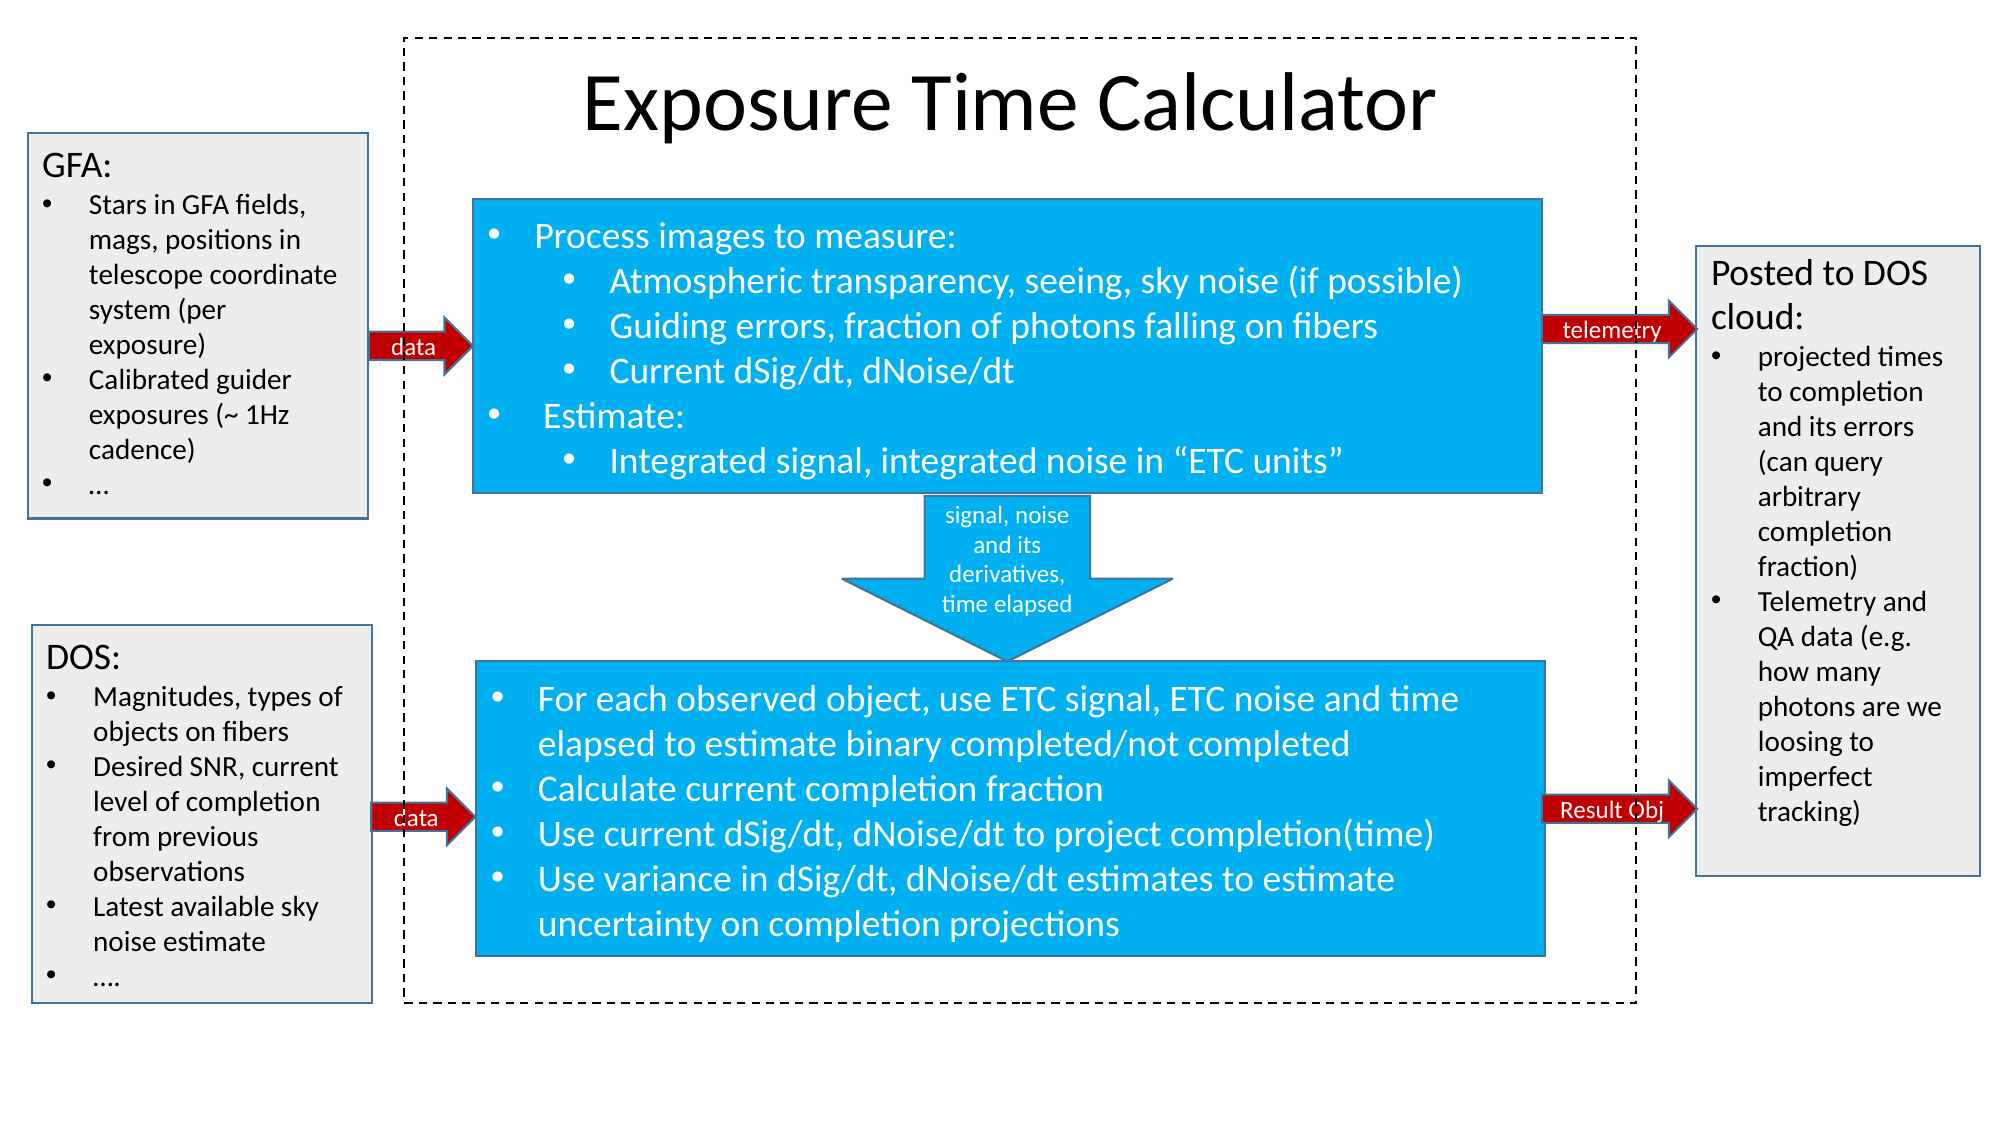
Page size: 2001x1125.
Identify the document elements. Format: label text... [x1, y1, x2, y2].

text_box data [367, 330, 404, 362]
text_box GFA: Stars in GFA fields, mags, positions in telescope coordinate system (per exposure) Calibrated guider exposures (~ 1Hz cadence) … [27, 133, 363, 508]
text_box Exposure Time Calculator [567, 40, 1454, 155]
text_box telemetry [1637, 298, 1699, 360]
text_box DOS: Magnitudes, types of objects on fibers Desired SNR, current level of completion from previous observations Latest available sky noise estimate …. [31, 624, 365, 1035]
text_box [365, 624, 373, 1004]
text_box Posted to DOS cloud: projected times to completion and its errors (can query arbitrary completion fraction) Telemetry and QA data (e.g. how many photons are we loosing to imperfect tracking) [1696, 240, 1980, 875]
text_box [403, 37, 1637, 1004]
text_box [27, 132, 369, 520]
text_box Result Obj [1637, 777, 1699, 840]
text_box data [370, 801, 404, 832]
